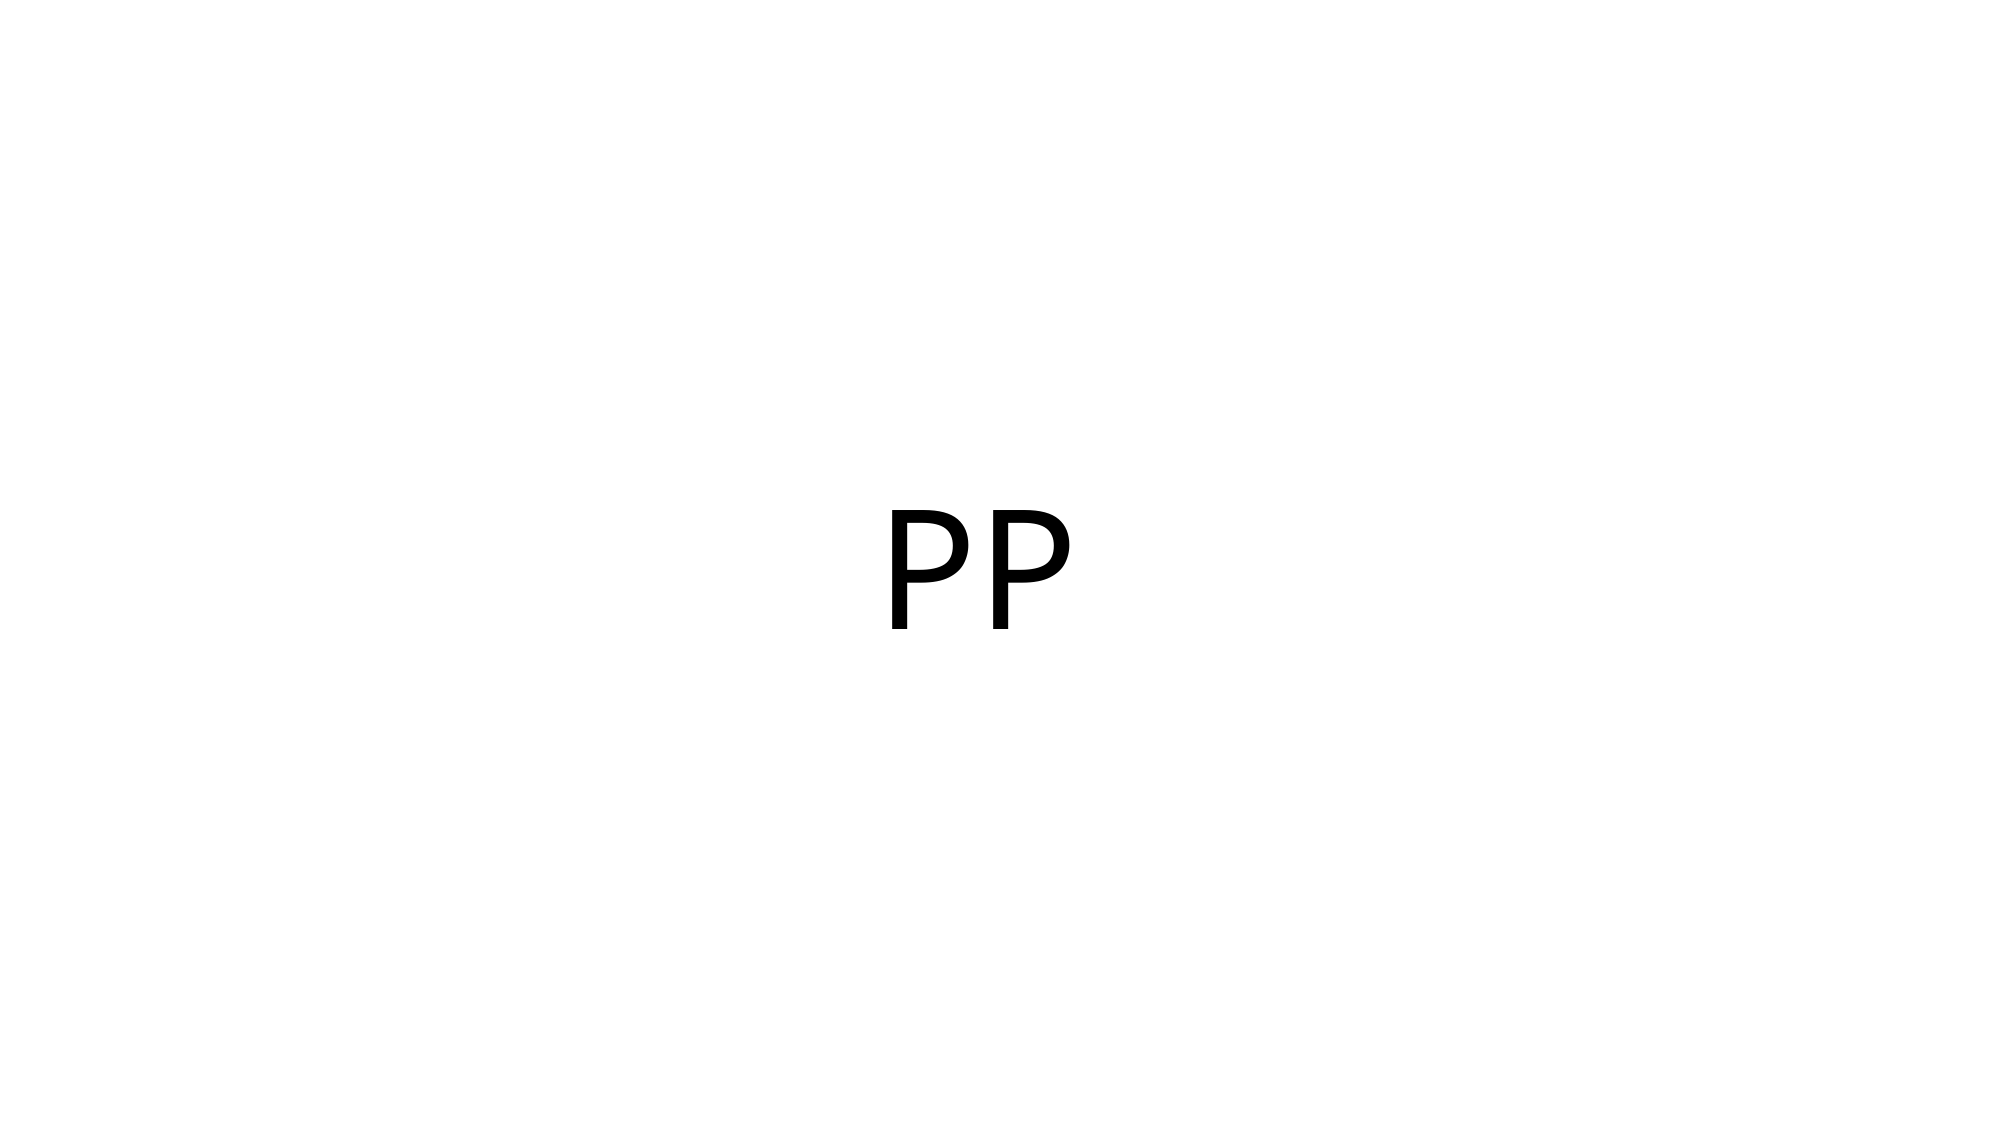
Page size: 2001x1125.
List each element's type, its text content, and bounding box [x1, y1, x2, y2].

title PP [114, 466, 1840, 685]
